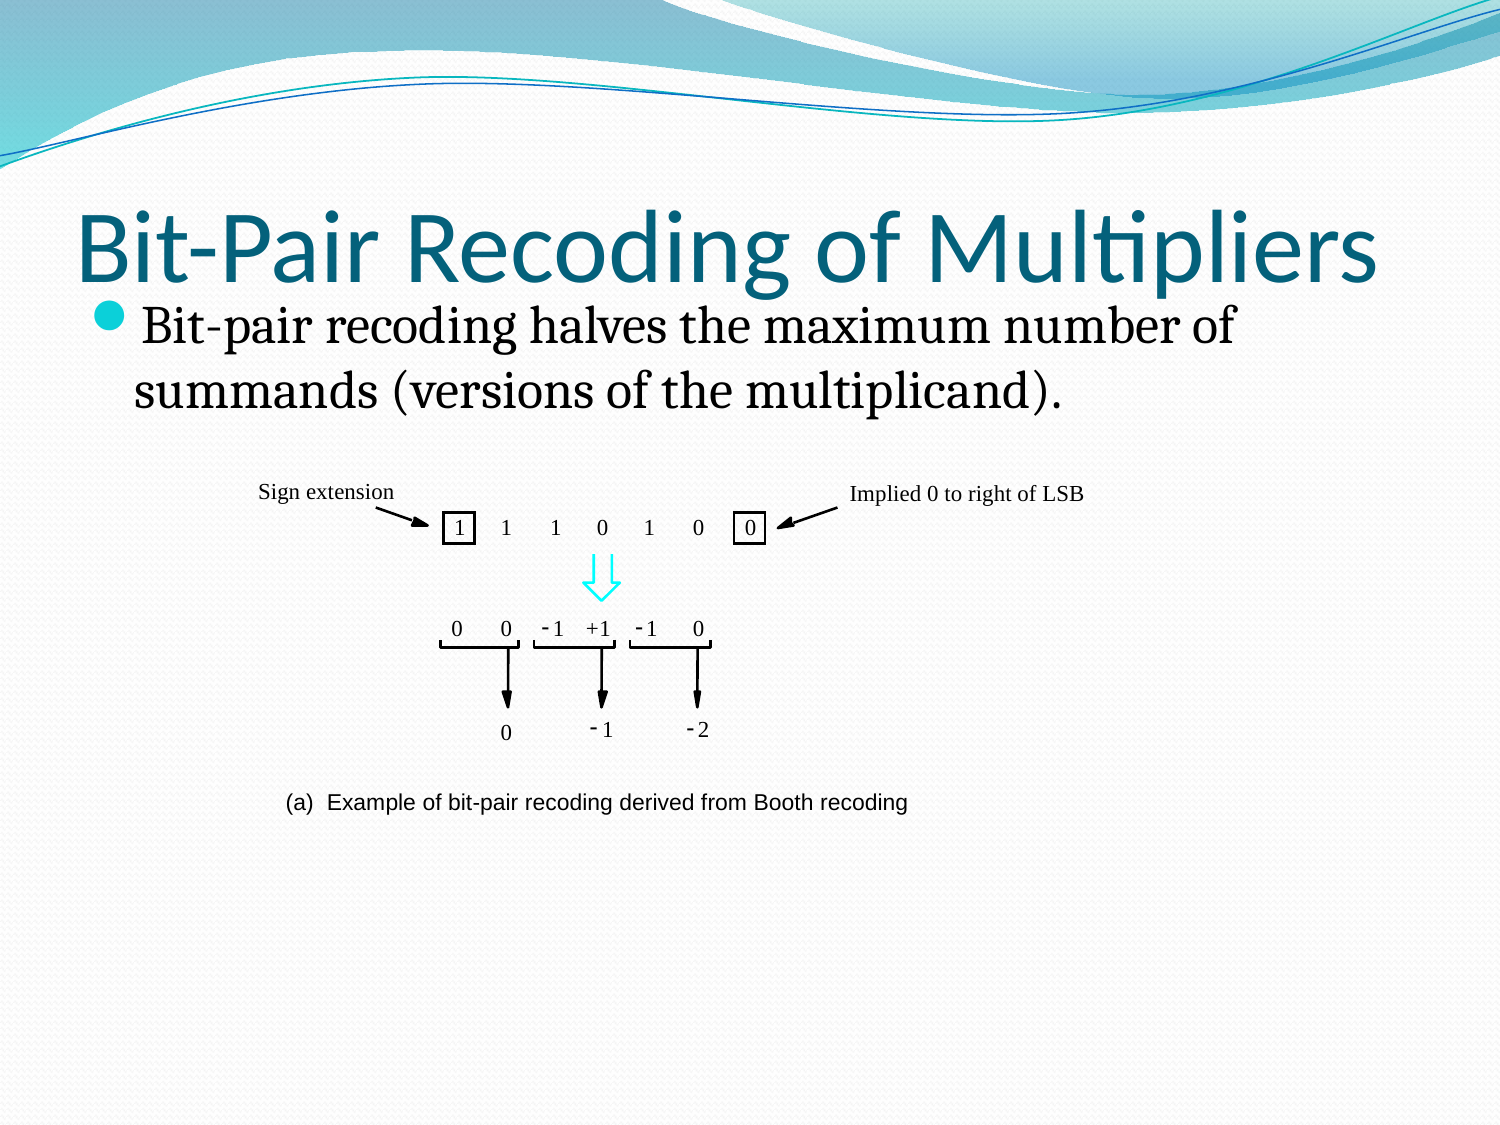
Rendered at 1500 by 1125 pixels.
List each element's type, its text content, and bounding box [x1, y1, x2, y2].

text_box [411, 517, 428, 526]
text_box [629, 639, 711, 648]
text_box 0 [451, 613, 464, 642]
text_box 2 [697, 714, 710, 743]
text_box 1 [500, 512, 513, 540]
text_box [598, 691, 607, 708]
text_box  [541, 612, 550, 640]
text_box Sign extension [258, 476, 395, 504]
text_box Implied 0 to right of LSB [849, 478, 1085, 507]
text_box 1 [646, 613, 658, 642]
text_box 0 [596, 512, 609, 540]
text_box [733, 512, 765, 544]
text_box 1 [550, 512, 562, 540]
text_box 1 [552, 613, 565, 640]
text_box [534, 639, 615, 648]
text_box [694, 691, 700, 708]
text_box [777, 517, 794, 529]
text_box 0 [692, 512, 705, 540]
text_box 0 [500, 717, 513, 745]
text_box 1 [602, 714, 614, 743]
text_box [502, 691, 511, 708]
text_box [440, 639, 519, 648]
text_box + [585, 613, 600, 640]
text_box [443, 512, 475, 544]
text_box  [686, 714, 695, 742]
text_box 1 [600, 613, 612, 640]
text_box 0 [500, 613, 513, 642]
text_box  [589, 712, 598, 740]
text_box 0 [692, 613, 705, 642]
title Bit-Pair Recoding of Multipliers [74, 115, 1426, 281]
text_box [583, 554, 620, 601]
text_box (a) Example of bit-pair recoding derived from Booth recoding [285, 787, 909, 816]
text_box 1 [643, 512, 656, 540]
text_box 0 [744, 512, 757, 540]
text_box  [635, 612, 644, 641]
list Bit-pair recoding halves the maximum number of summands (versions of the multiplicand). [74, 281, 1426, 476]
